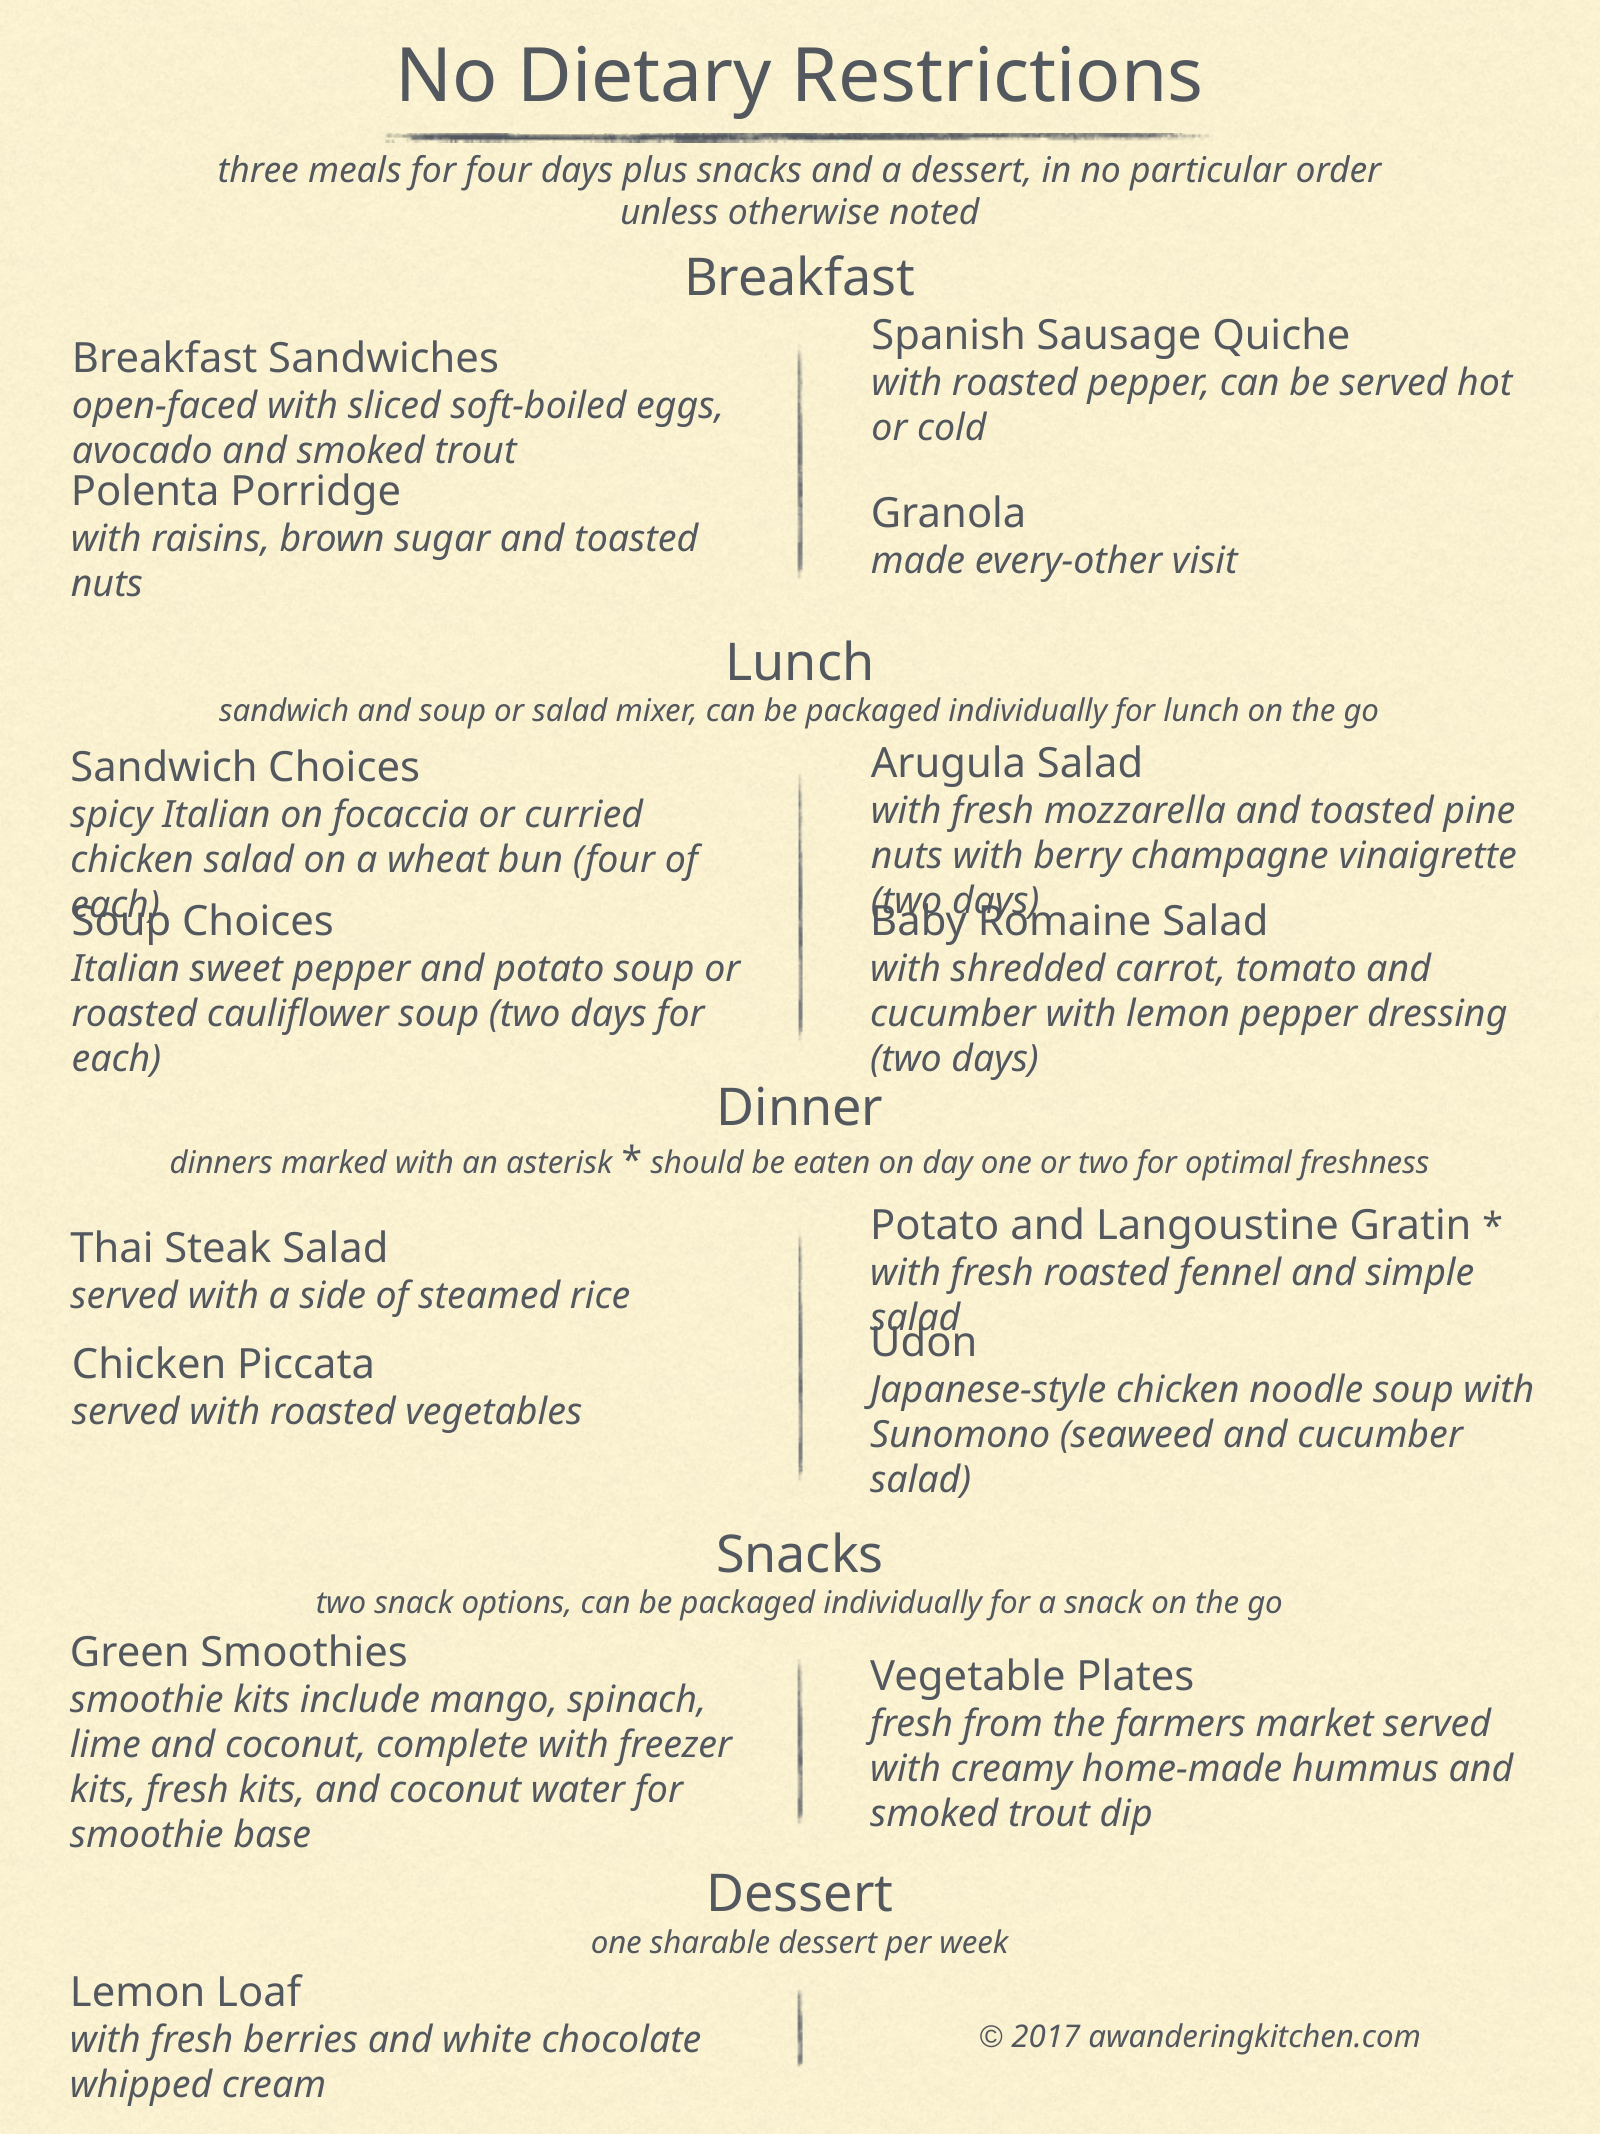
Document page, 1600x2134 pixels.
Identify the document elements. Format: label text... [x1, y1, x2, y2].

text_box Baby Romaine Salad with shredded carrot, tomato and cucumber with lemon pepper dressing (two days) [863, 887, 1548, 1085]
text_box Snacks two snack options, can be packaged individually for a snack on the go [309, 1513, 1291, 1627]
picture [0, 0, 1600, 2134]
text_box Udon Japanese-style chicken noodle soup with Sunomono (seaweed and cucumber salad) [863, 1308, 1548, 1506]
text_box Granola made every-other visit [864, 479, 1501, 588]
text_box Vegetable Plates fresh from the farmers market served with creamy home-made hummus and smoked trout dip [863, 1642, 1548, 1841]
text_box Green Smoothies smoothie kits include mango, spinach, lime and coconut, complete with freezer kits, fresh kits, and coconut water for smoothie base [63, 1618, 747, 1861]
text_box Dinner dinners marked with an asterisk * should be eaten on day one or two for optimal freshness [163, 1067, 1437, 1188]
text_box Lunch sandwich and soup or salad mixer, can be packaged individually for lunch on the go [212, 621, 1387, 734]
text_box Breakfast [677, 239, 922, 313]
text_box Soup Choices Italian sweet pepper and potato soup or roasted cauliflower soup (two days for each) [65, 887, 750, 1086]
text_box Spanish Sausage Quiche with roasted pepper, can be served hot or cold [865, 301, 1536, 455]
text_box Lemon Loaf with fresh berries and white chocolate whipped cream [63, 1958, 772, 2112]
text_box Sandwich Choices spicy Italian on focaccia or curried chicken salad on a wheat bun (four of each) [64, 733, 748, 932]
text_box Potato and Langoustine Gratin * with fresh roasted fennel and simple salad [863, 1191, 1548, 1308]
text_box Arugula Salad with fresh mozzarella and toasted pine nuts with berry champagne vinaigrette (two days) [864, 729, 1548, 887]
text_box Thai Steak Salad served with a side of steamed rice [64, 1214, 748, 1323]
text_box Chicken Piccata served with roasted vegetables [65, 1330, 749, 1438]
text_box No Dietary Restrictions [389, 20, 1211, 123]
text_box Breakfast Sandwiches open-faced with sliced soft-boiled eggs, avocado and smoked trout [65, 324, 749, 457]
text_box © 2017 awanderingkitchen.com [838, 2010, 1563, 2060]
text_box Polenta Porridge with raisins, brown sugar and toasted nuts [64, 457, 749, 611]
text_box Dessert one sharable dessert per week [584, 1853, 1016, 1966]
text_box three meals for four days plus snacks and a dessert, in no particular order unless otherwise noted [173, 140, 1427, 239]
